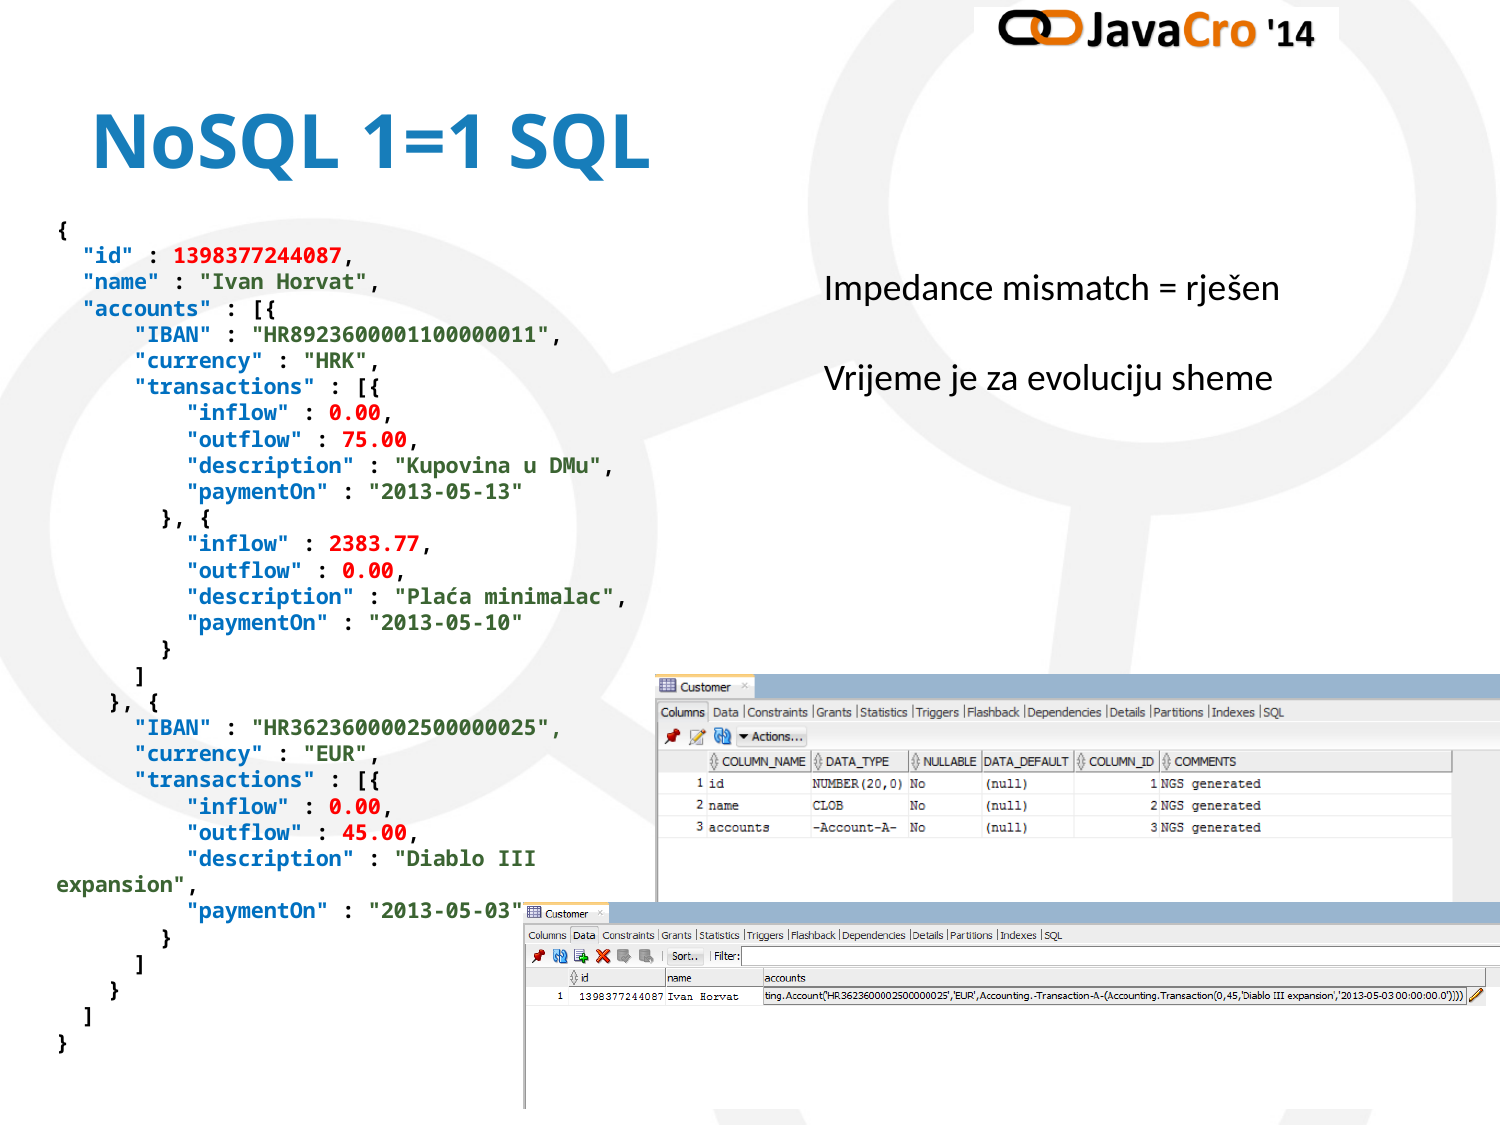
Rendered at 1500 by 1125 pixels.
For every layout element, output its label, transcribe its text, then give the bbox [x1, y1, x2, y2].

text_box Impedance mismatch = rješen Vrijeme je za evoluciju sheme [809, 255, 1353, 405]
text_box { "id" : 1398377244087, "name" : "Ivan Horvat", "accounts" : [{ "IBAN" : "HR8923600001100000011", "currency" : "HRK", "transactions" : [{ "inflow" : 0.00, "outflow" : 75.00, "description" : "Kupovina u DMu", "paymentOn" : "2013-05-13" }, { "inflow" : 2383.77, "outflow" : 0.00, "description" : "Plaća minimalac", "paymentOn" : "2013-05-10" } ] }, { "IBAN" : "HR3623600002500000025", "currency" : "EUR", "transactions" : [{ "inflow" : 0.00, "outflow" : 45.00, "description" : "Diablo III expansion", "paymentOn" : "2013-05-03" } ] } ] } [41, 208, 691, 1062]
picture [0, 0, 1500, 1125]
title NoSQL 1=1 SQL [75, 45, 1425, 233]
